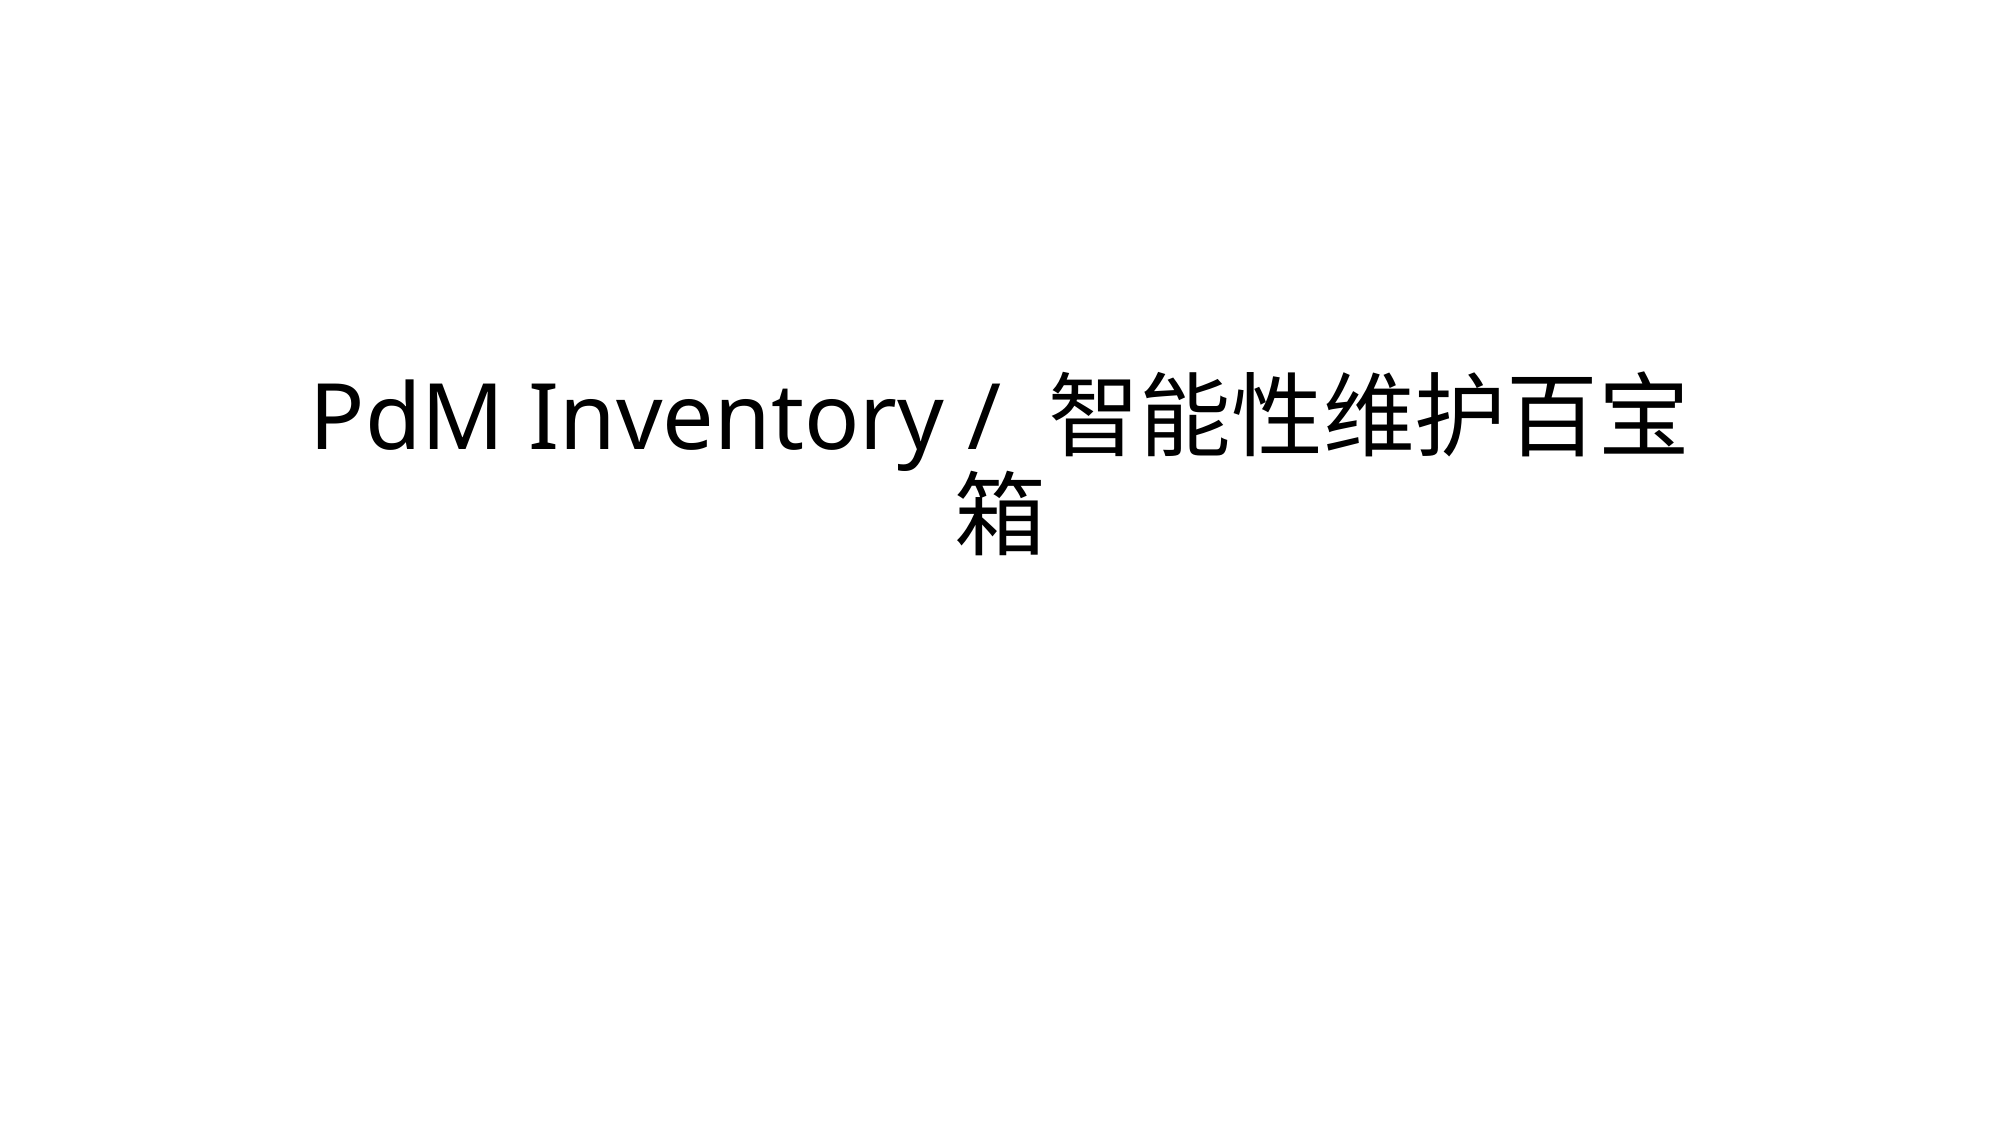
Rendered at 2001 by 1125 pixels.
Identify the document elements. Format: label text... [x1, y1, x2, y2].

title PdM Inventory / 智能性维护百宝箱 [249, 184, 1750, 576]
